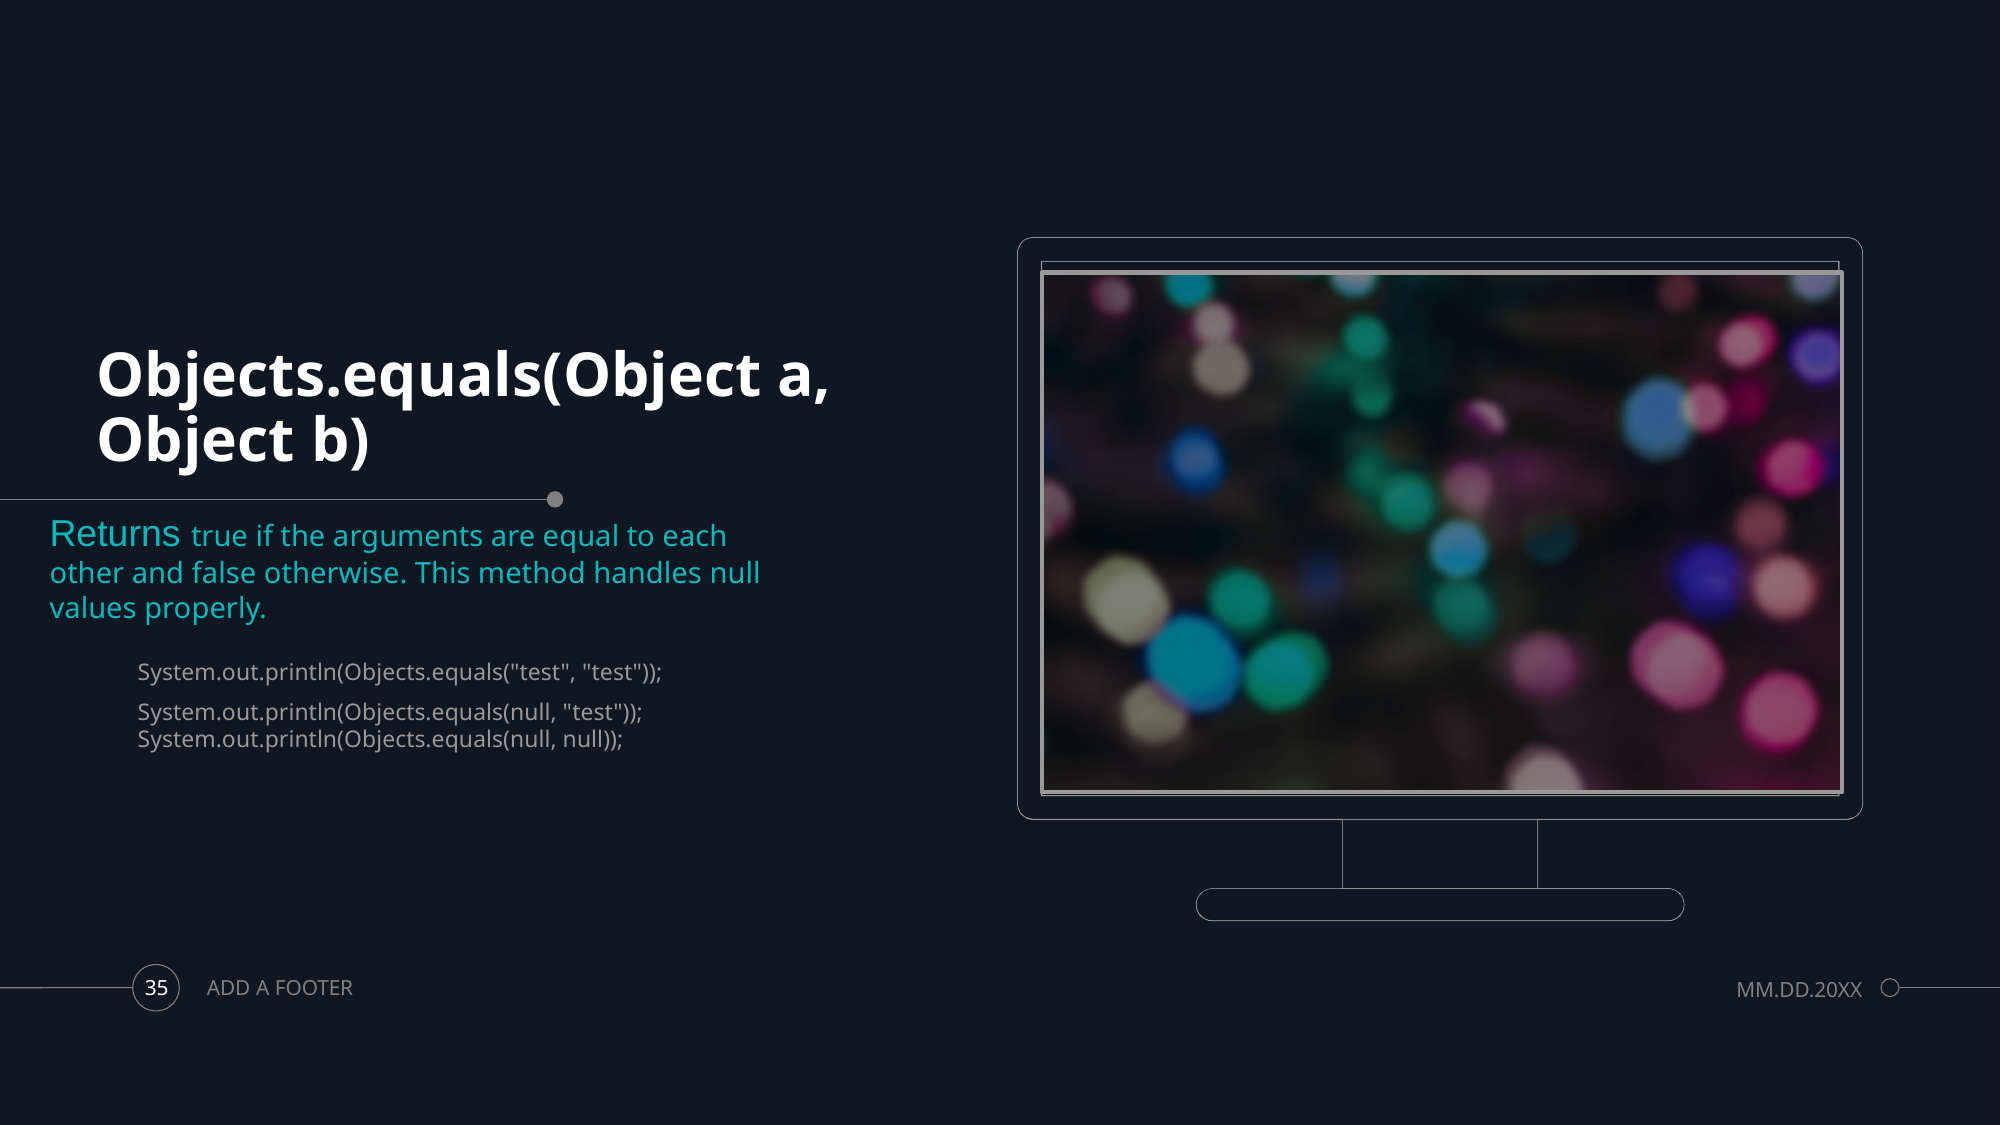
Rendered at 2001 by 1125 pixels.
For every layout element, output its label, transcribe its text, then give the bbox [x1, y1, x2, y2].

footer ADD A FOOTER [191, 964, 671, 1014]
slide_number 35 [127, 964, 186, 1014]
title Objects.equals(Object a, Object b) [797, 342, 934, 475]
picture [1015, 235, 1865, 923]
slide_number MM.DD.20XX [1643, 964, 1863, 1014]
list Returns true if the arguments are equal to each other and false otherwise. This method handles null values properly. [34, 240, 797, 894]
list System.out.println(Objects.equals("test", "test")); System.out.println(Objects.equals(null, "test")); System.out.println(Objects.equals(null, null)); [137, 657, 869, 965]
